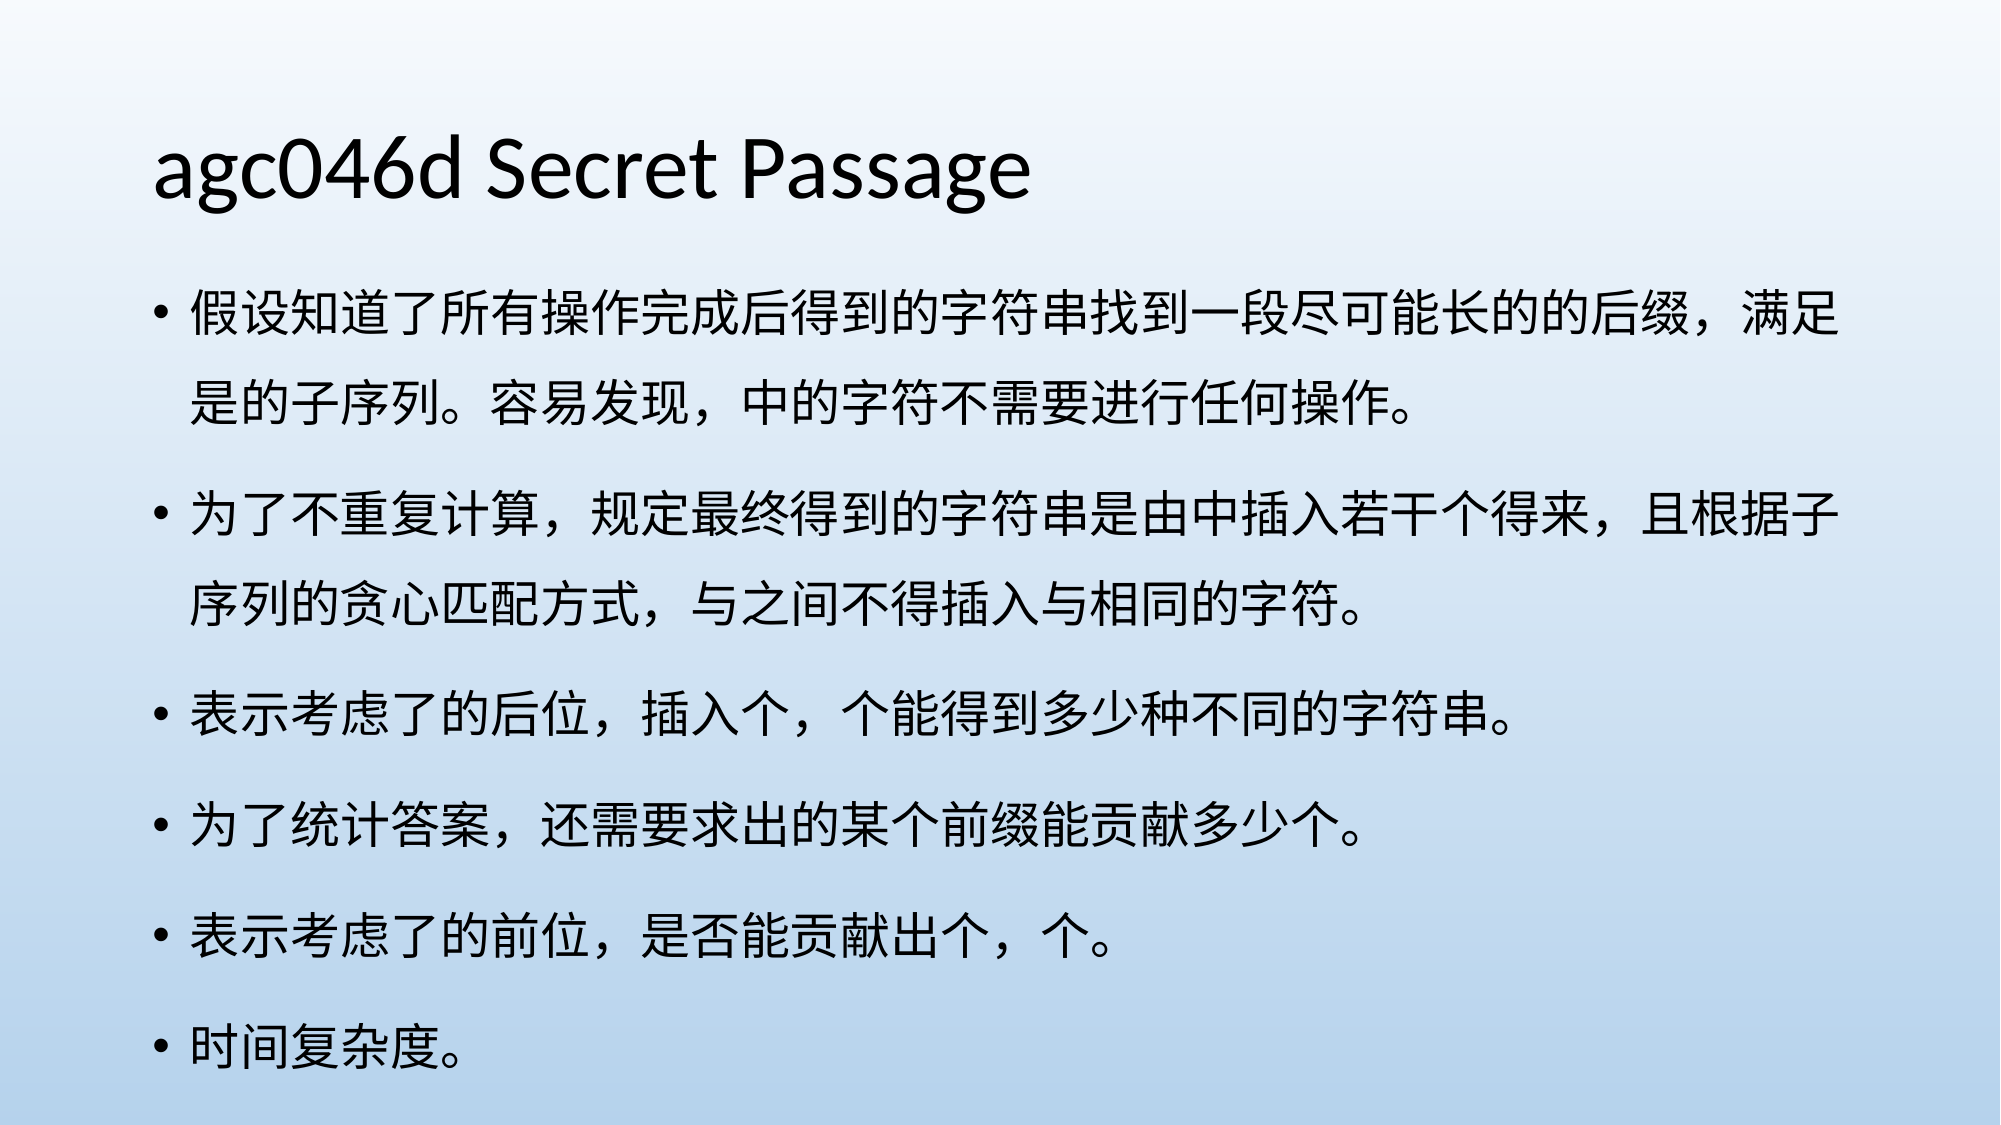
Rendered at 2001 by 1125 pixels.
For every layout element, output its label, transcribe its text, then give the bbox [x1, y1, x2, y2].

title agc046d Secret Passage [137, 59, 1863, 278]
